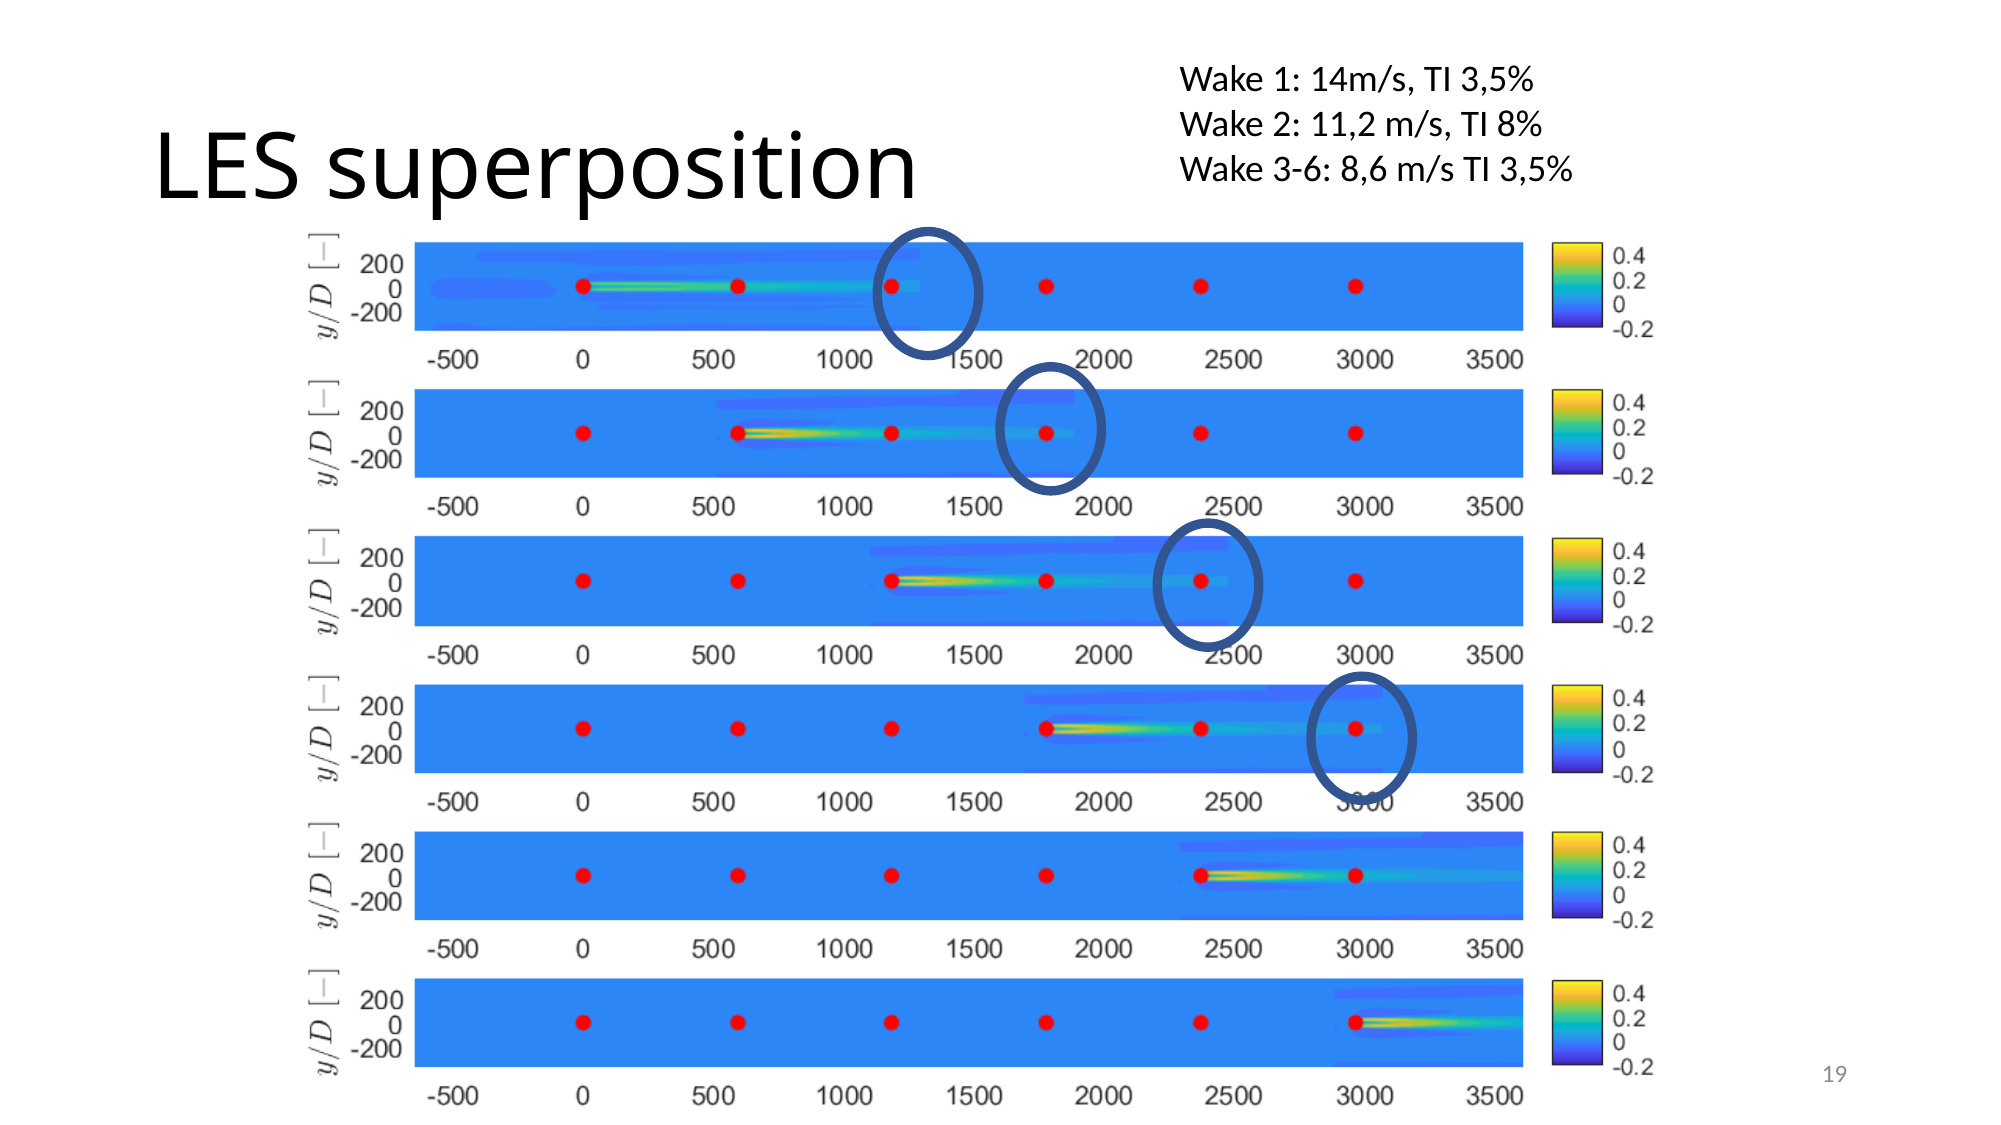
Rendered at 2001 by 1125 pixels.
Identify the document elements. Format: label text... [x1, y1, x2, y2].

slide_number 19 [1663, 1042, 1863, 1103]
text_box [274, 211, 1663, 1125]
title LES superposition [137, 59, 1863, 278]
text_box Wake 1: 14m/s, TI 3,5% Wake 2: 11,2 m/s, TI 8% Wake 3-6: 8,6 m/s TI 3,5% [1164, 46, 1960, 196]
